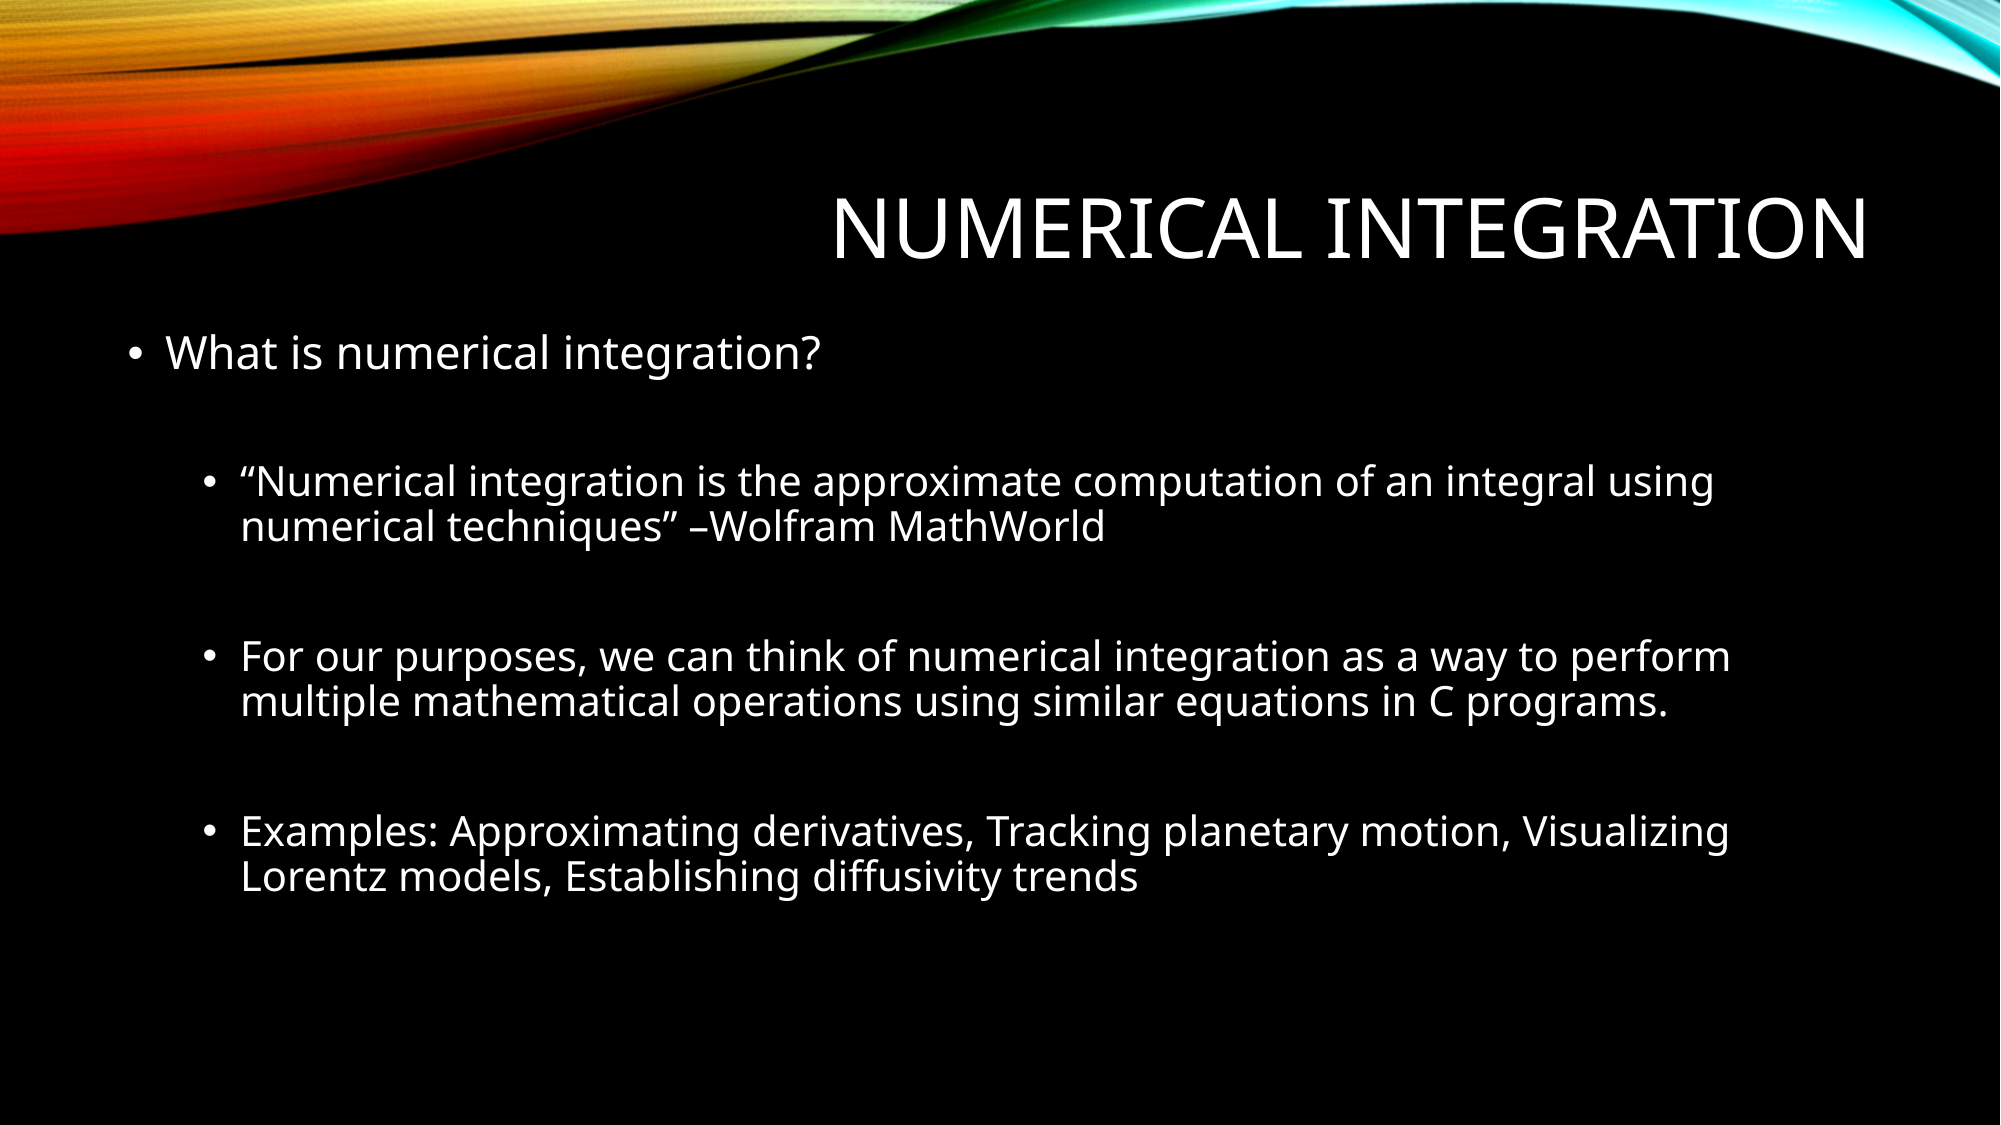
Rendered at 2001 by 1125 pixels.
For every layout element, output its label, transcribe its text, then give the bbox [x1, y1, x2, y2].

picture [0, 0, 2000, 237]
list What is numerical integration? “Numerical integration is the approximate computation of an integral using numerical techniques” –Wolfram MathWorld For our purposes, we can think of numerical integration as a way to perform multiple mathematical operations using similar equations in C programs. Examples: Approximating derivatives, Tracking planetary motion, Visualizing Lorentz models, Establishing diffusivity trends [112, 360, 1888, 1021]
title NUMERICAL Integration [474, 125, 1888, 338]
